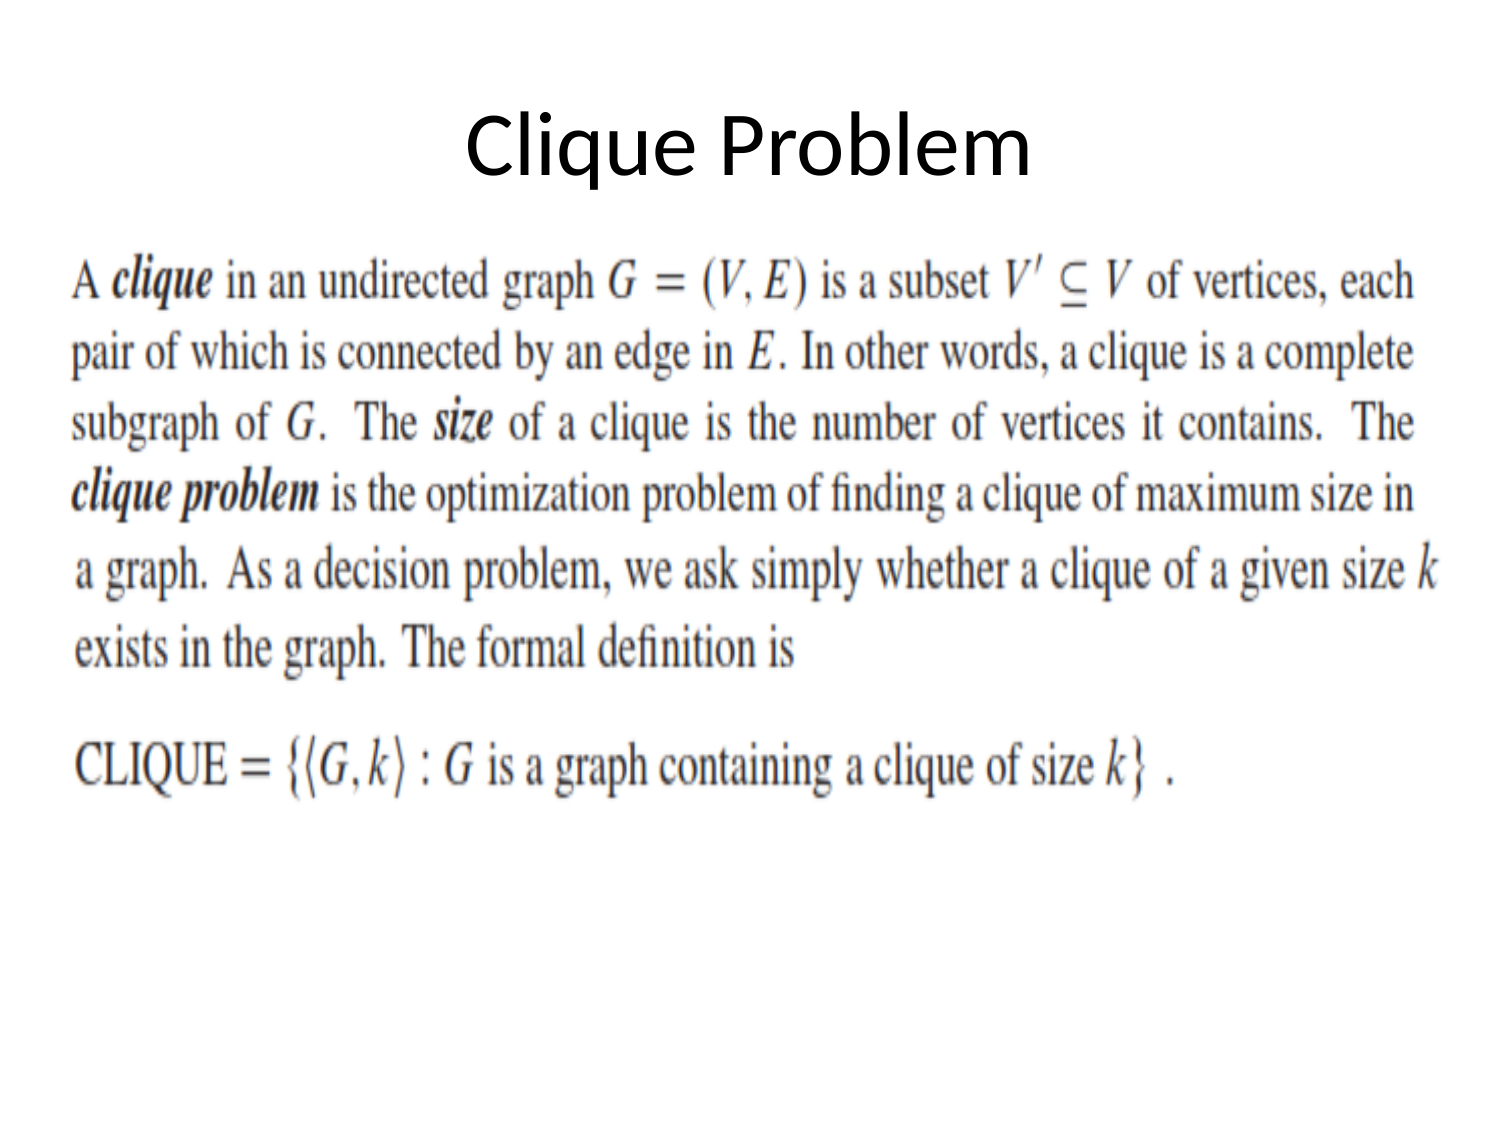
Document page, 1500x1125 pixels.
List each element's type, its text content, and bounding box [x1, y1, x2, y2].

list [51, 237, 1430, 551]
title Clique Problem [75, 45, 1425, 233]
picture [62, 524, 1455, 826]
